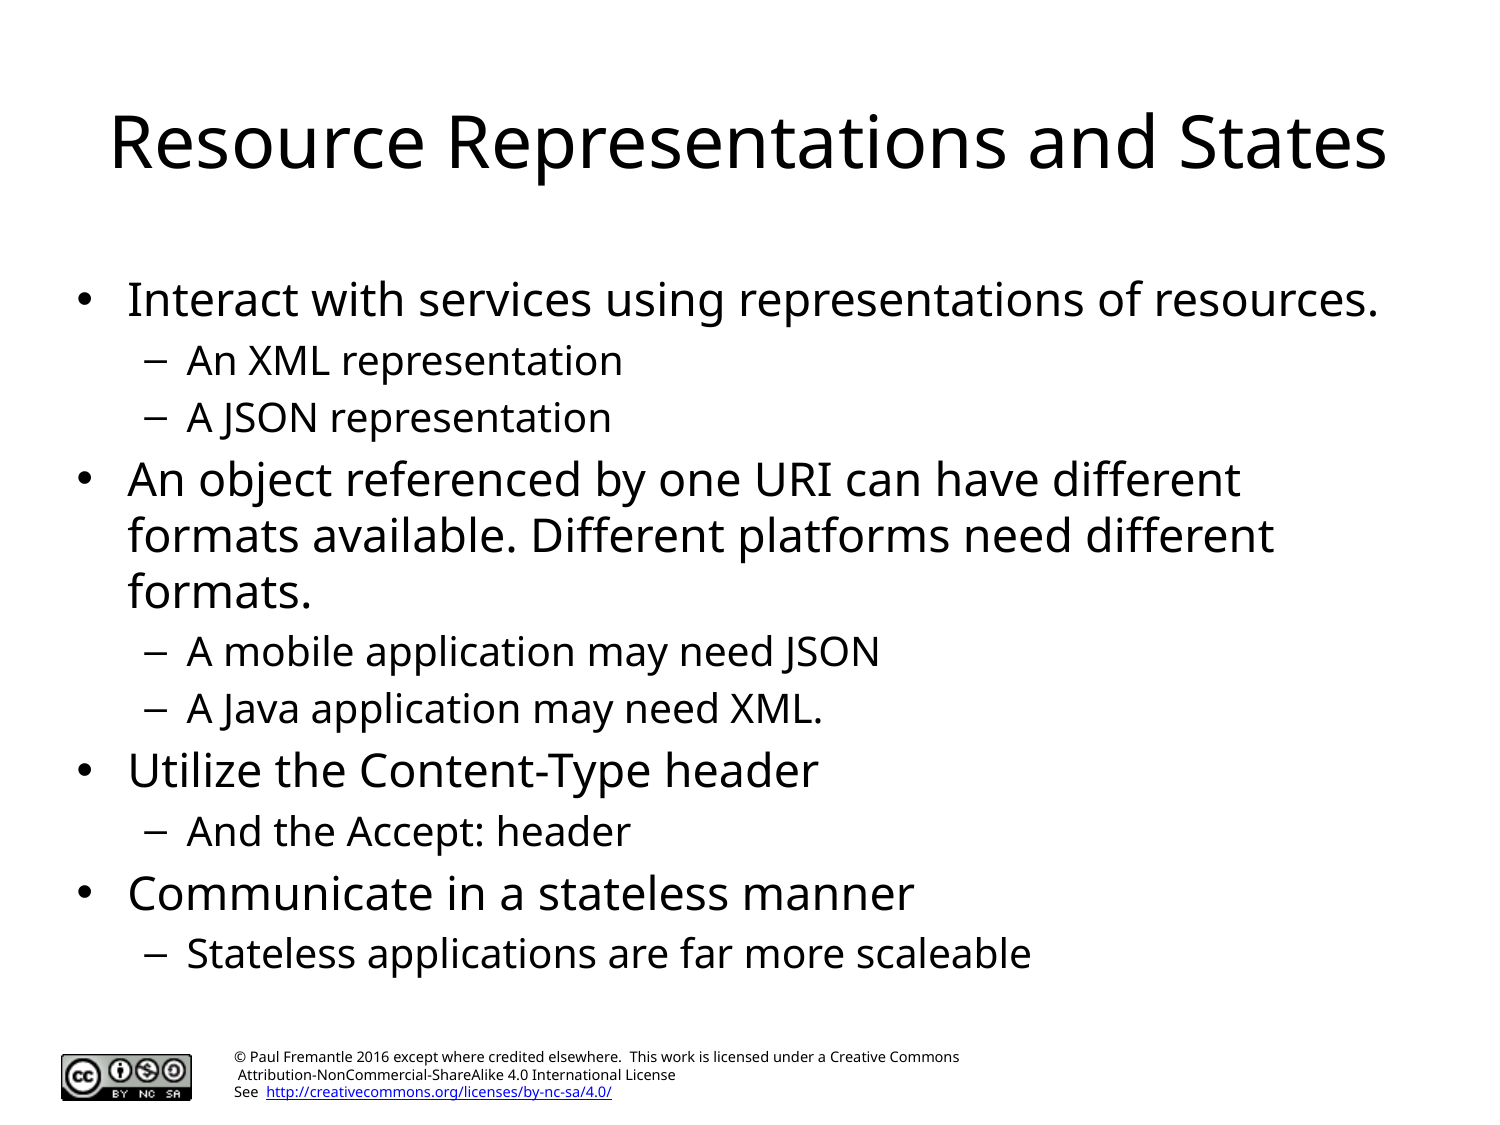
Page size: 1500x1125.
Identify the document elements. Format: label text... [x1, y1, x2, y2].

picture [61, 1054, 192, 1101]
title Resource Representations and States [75, 45, 1425, 233]
list Interact with services using representations of resources. An XML representation A JSON representation An object referenced by one URI can have different formats available. Different platforms need different formats. A mobile application may need JSON A Java application may need XML. Utilize the Content-Type header And the Accept: header Communicate in a stateless manner Stateless applications are far more scaleable [61, 262, 1412, 1005]
